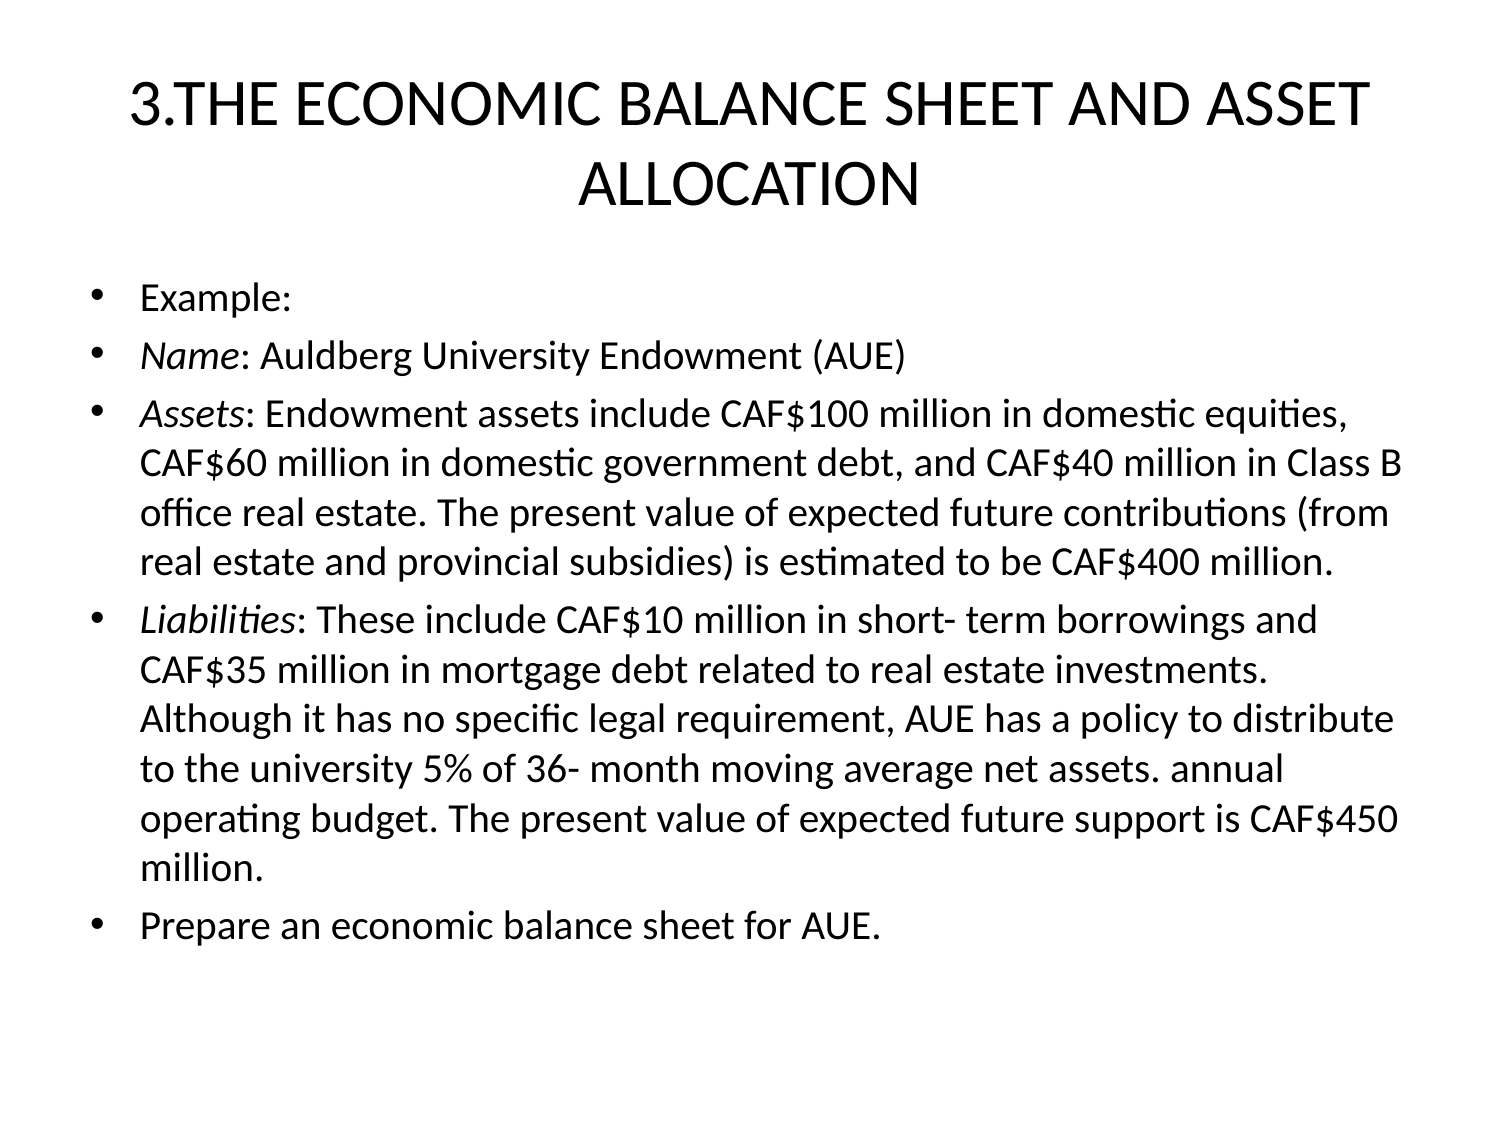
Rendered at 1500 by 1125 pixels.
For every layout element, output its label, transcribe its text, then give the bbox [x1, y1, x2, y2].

title 3.THE ECONOMIC BALANCE SHEET AND ASSET ALLOCATION [75, 45, 1425, 233]
list Example: Name: Auldberg University Endowment (AUE) Assets: Endowment assets include CAF$100 million in domestic equities, CAF$60 million in domestic government debt, and CAF$40 million in Class B office real estate. The present value of expected future contributions (from real estate and provincial subsidies) is estimated to be CAF$400 million. Liabilities: These include CAF$10 million in short- term borrowings and CAF$35 million in mortgage debt related to real estate investments. Although it has no specific legal requirement, AUE has a policy to distribute to the university 5% of 36- month moving average net assets. annual operating budget. The present value of expected future support is CAF$450 million. Prepare an economic balance sheet for AUE. [75, 262, 1425, 1005]
